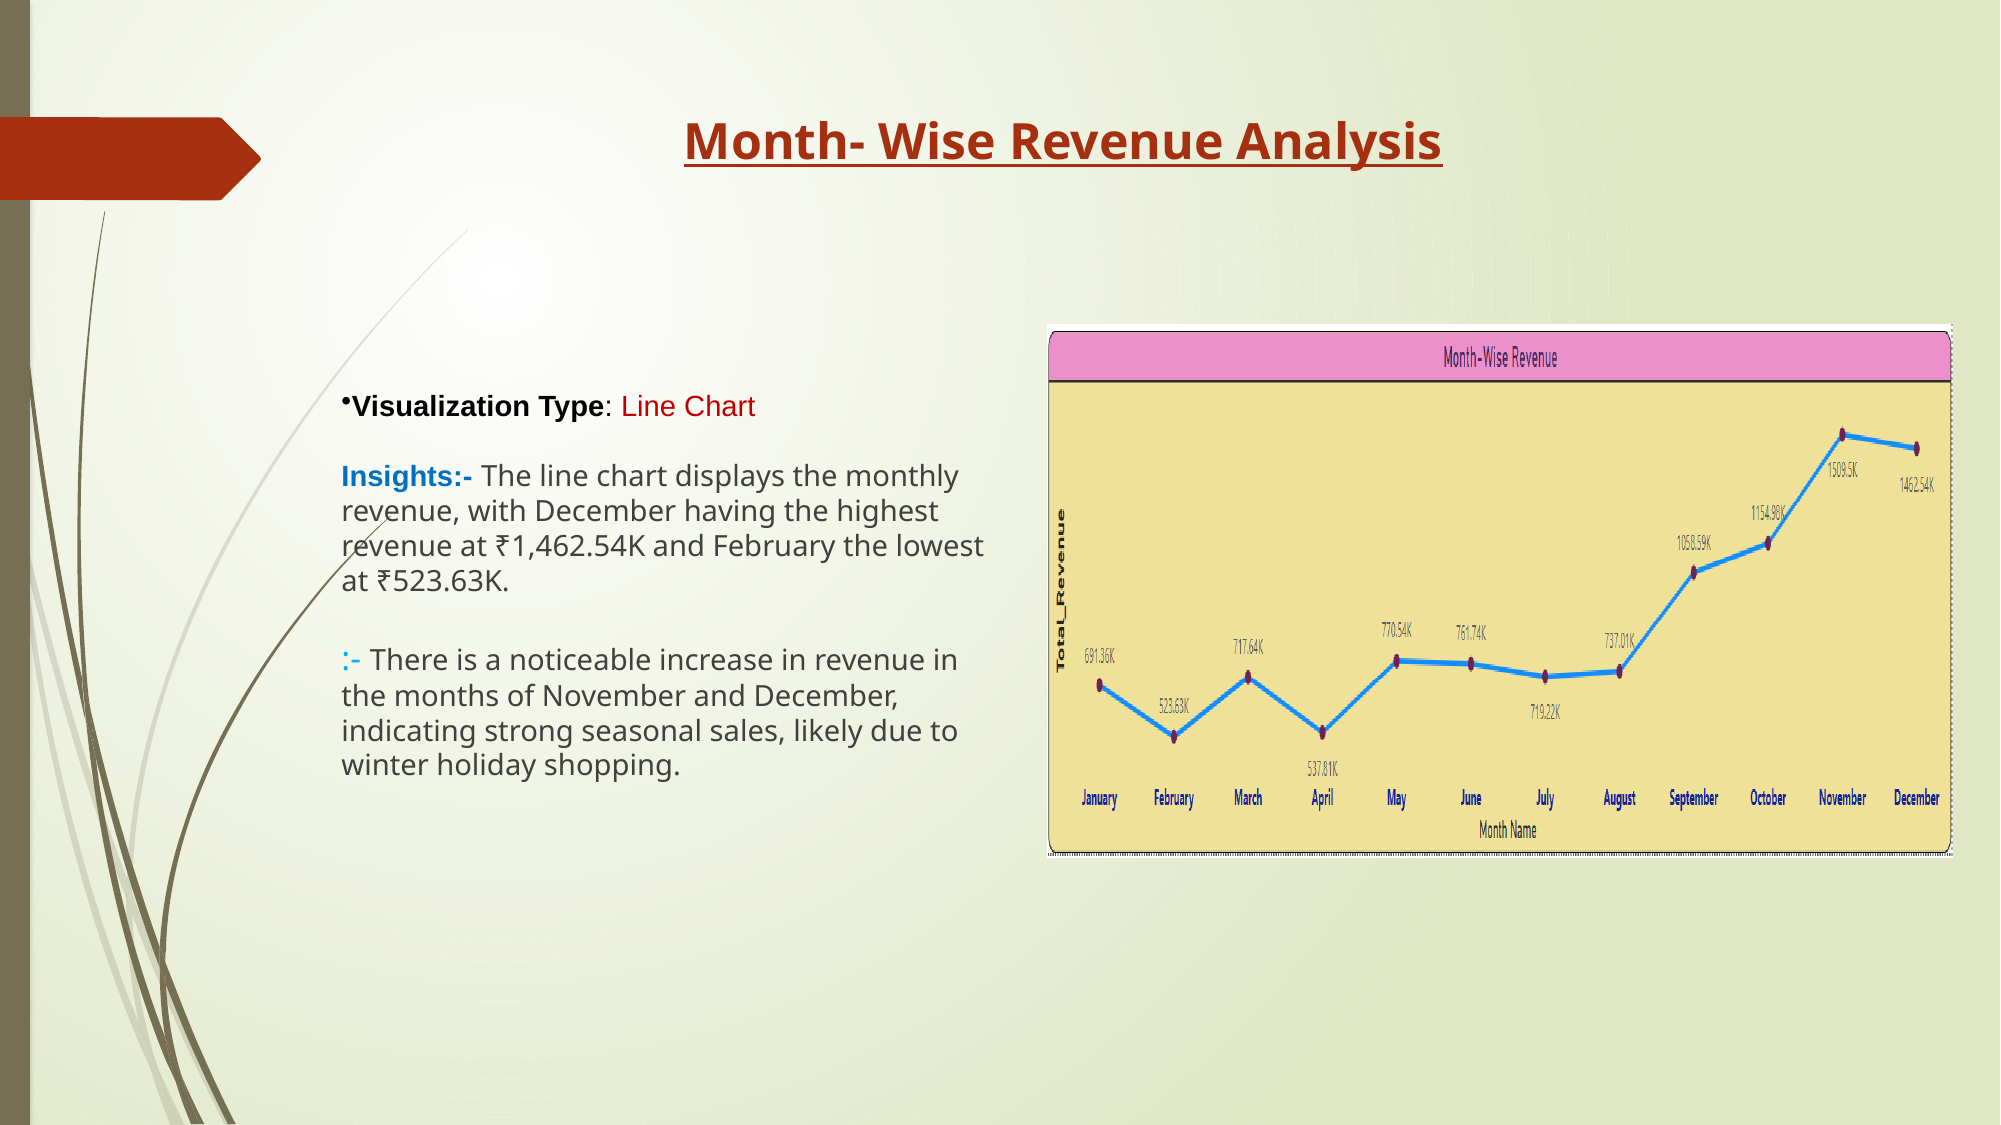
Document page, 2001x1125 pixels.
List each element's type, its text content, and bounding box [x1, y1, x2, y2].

title Month- Wise Revenue Analysis [655, 102, 1888, 313]
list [1046, 324, 1954, 858]
list Visualization Type: Line Chart Insights:- The line chart displays the monthly revenue, with December having the highest revenue at ₹1,462.54K and February the lowest at ₹523.63K. :- There is a noticeable increase in revenue in the months of November and December, indicating strong seasonal sales, likely due to winter holiday shopping. [326, 258, 1021, 911]
